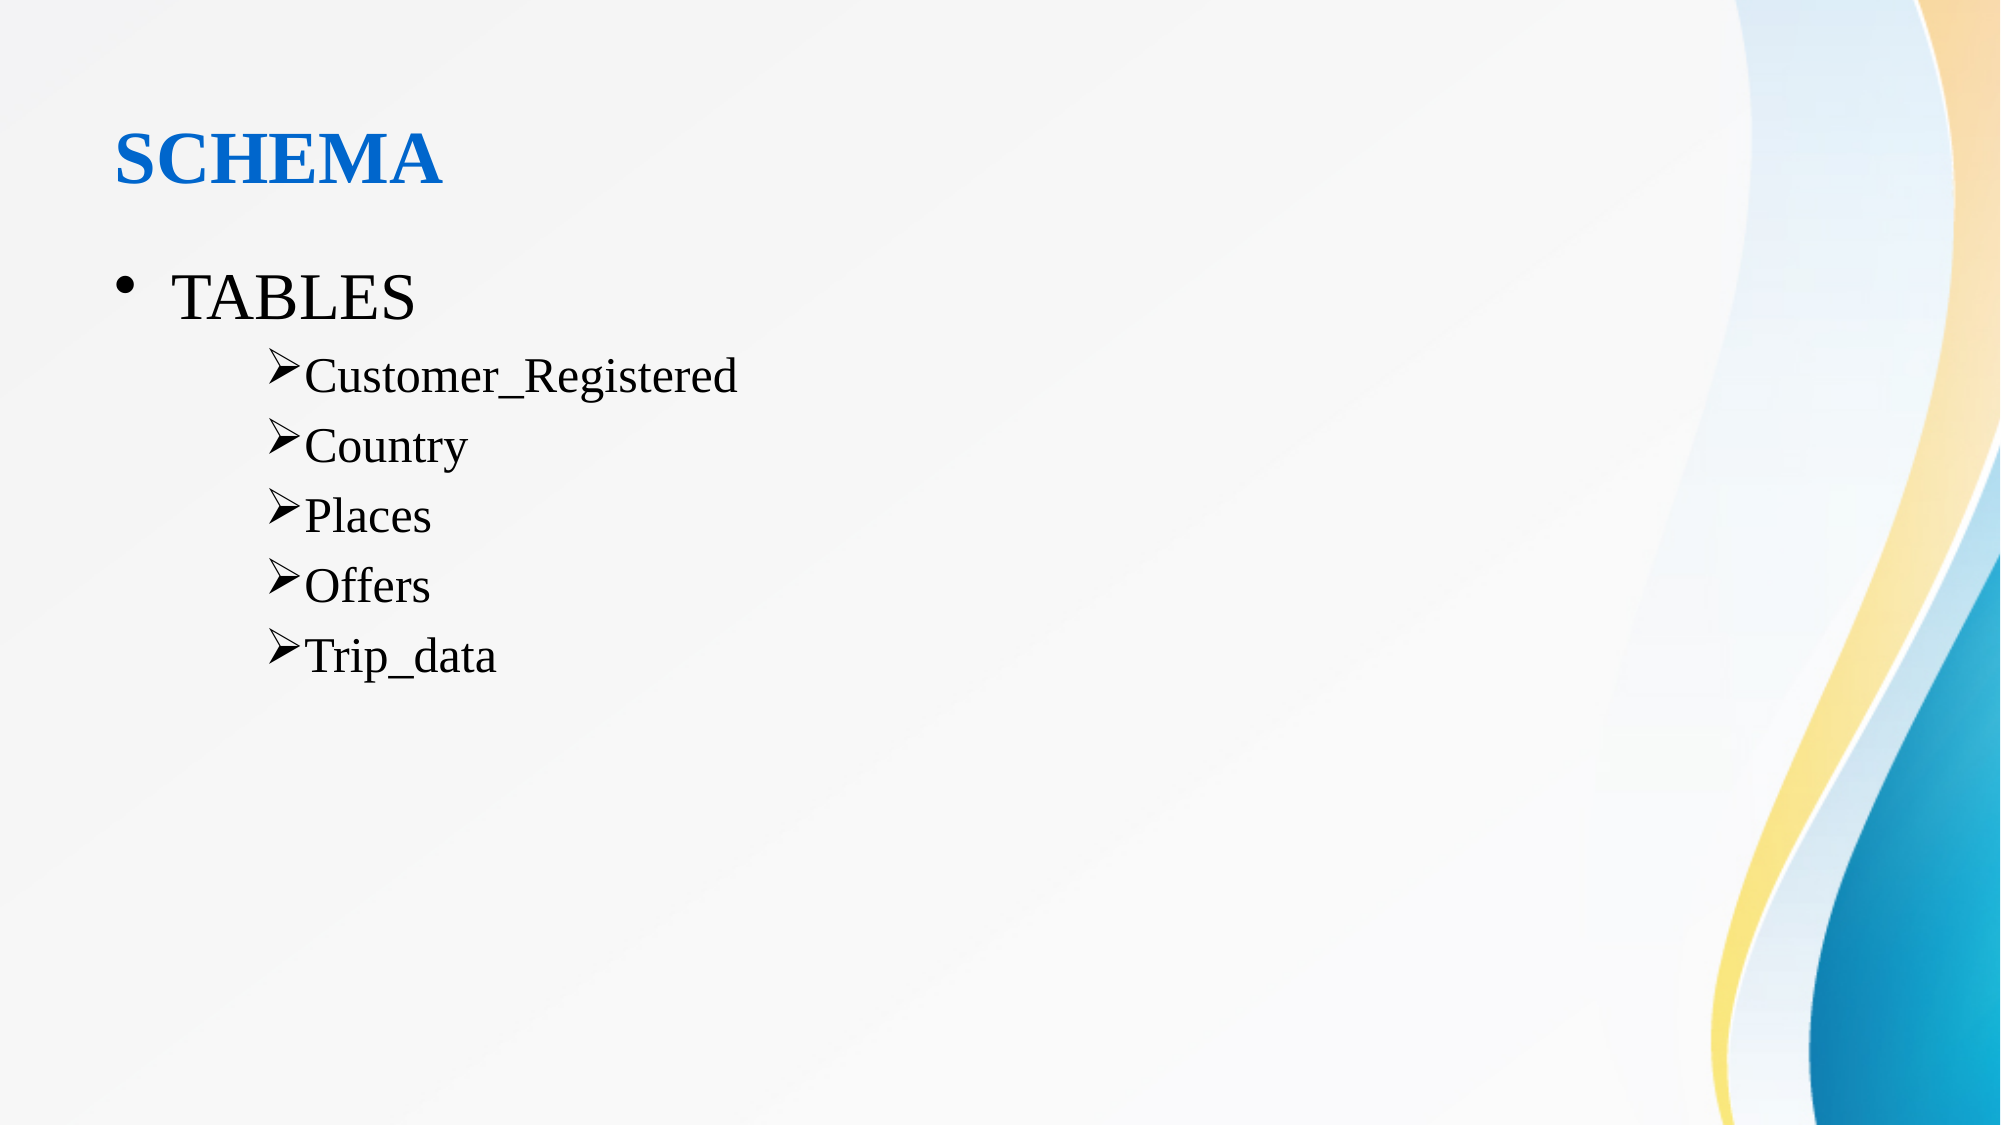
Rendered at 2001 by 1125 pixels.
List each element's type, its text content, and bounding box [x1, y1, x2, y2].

list TABLES Customer_Registered Country Places Offers Trip_data [99, 245, 1901, 1059]
title SCHEMA [99, 105, 1901, 202]
picture [0, 0, 2001, 1125]
